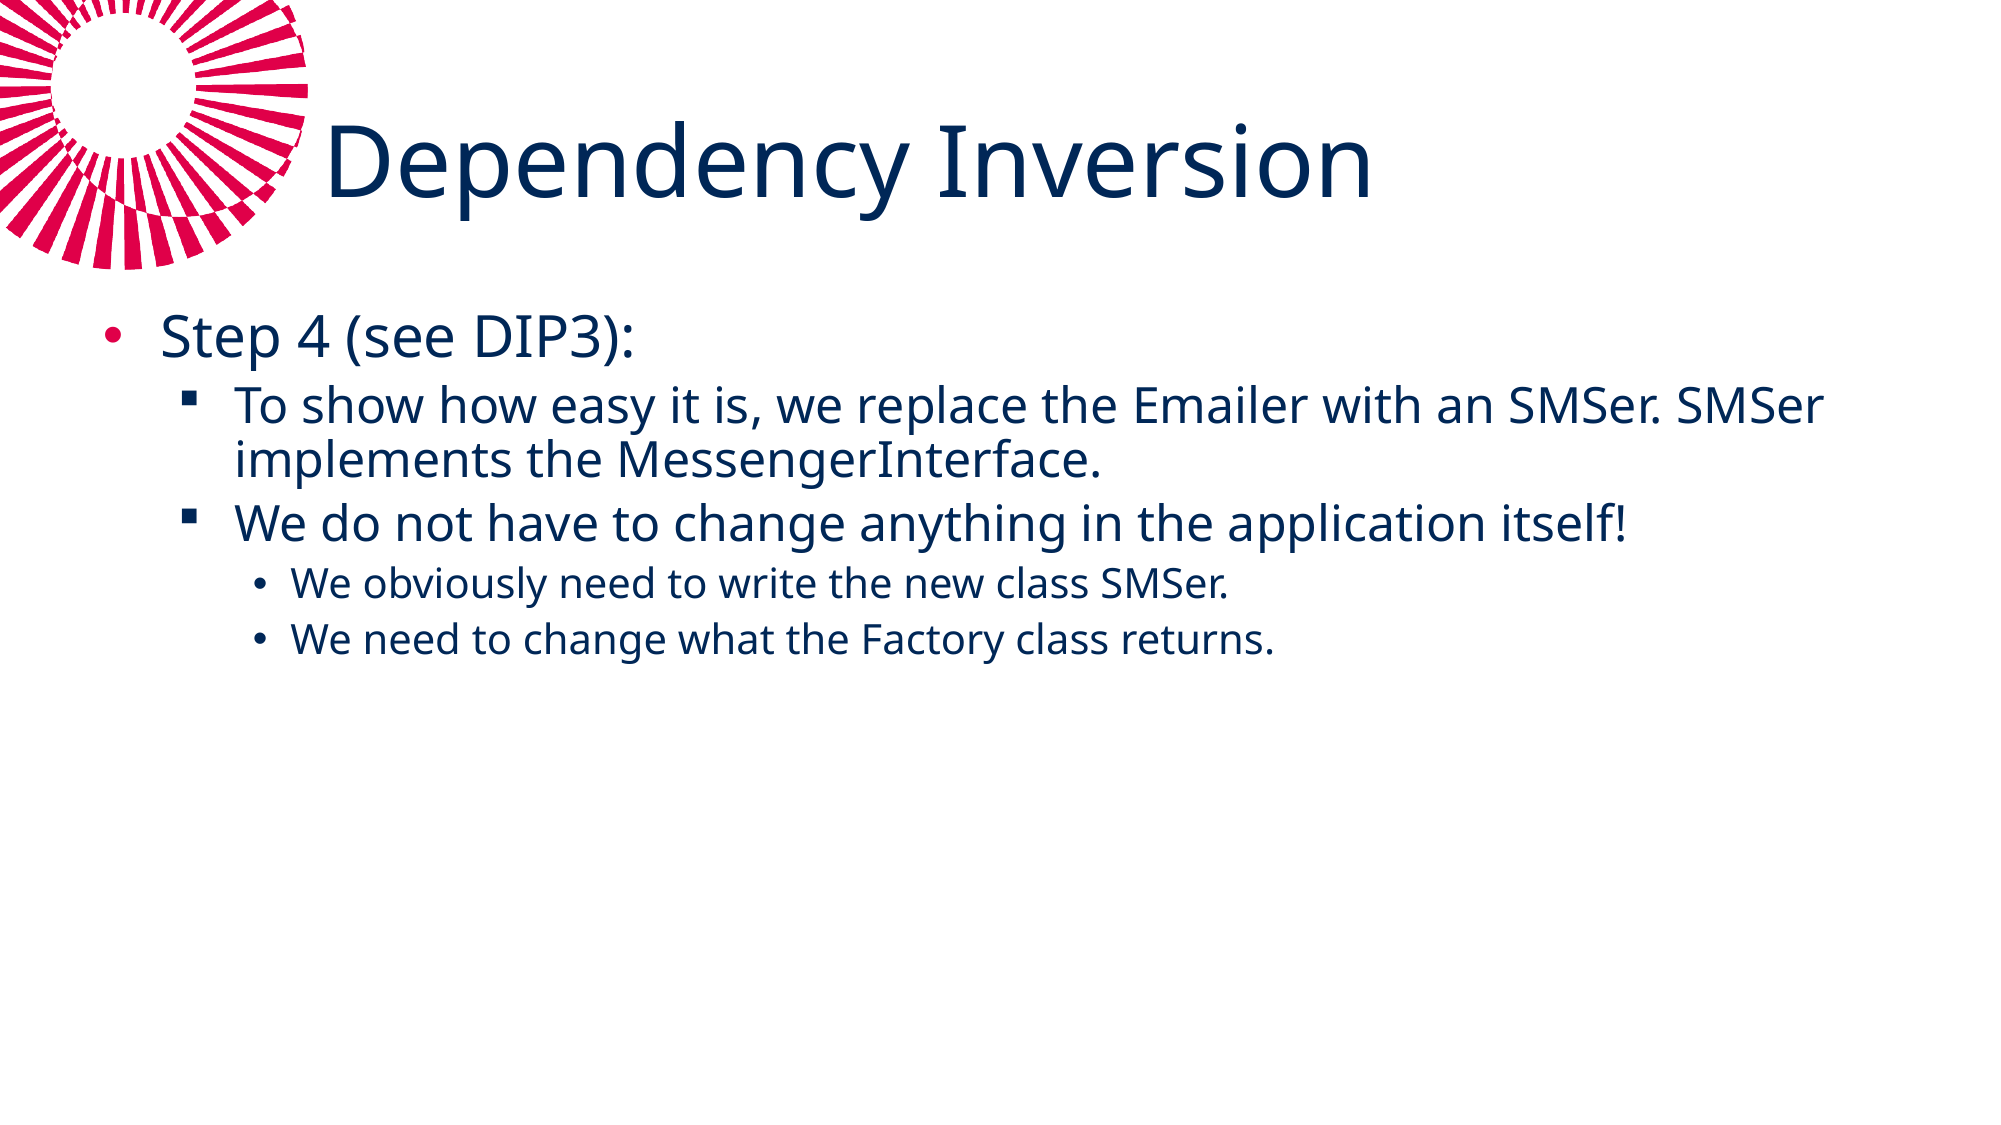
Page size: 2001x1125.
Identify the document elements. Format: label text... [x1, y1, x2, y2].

title Dependency Inversion [307, 59, 1940, 271]
list Step 4 (see DIP3): To show how easy it is, we replace the Emailer with an SMSer. SMSer implements the MessengerInterface. We do not have to change anything in the application itself! We obviously need to write the new class SMSer. We need to change what the Factory class returns. [87, 299, 1940, 1079]
picture [0, 0, 308, 270]
